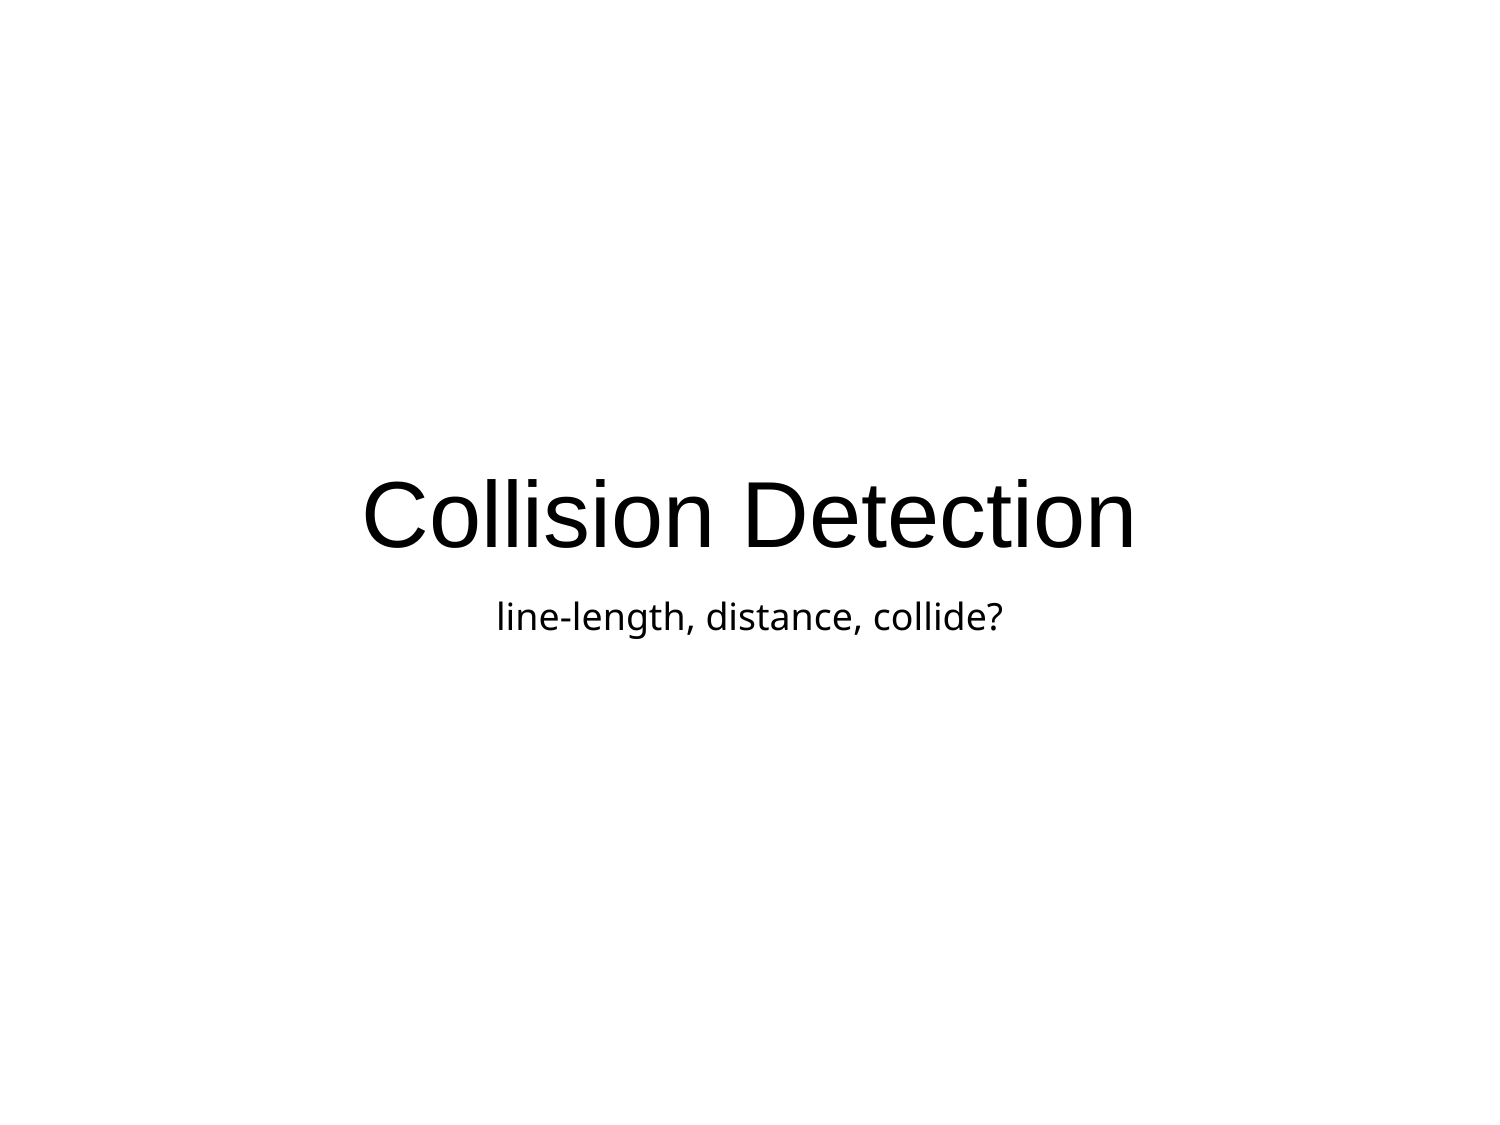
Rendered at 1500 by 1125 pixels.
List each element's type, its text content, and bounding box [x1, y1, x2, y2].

title Collision Detection [187, 184, 1313, 576]
subtitle line-length, distance, collide? [187, 590, 1313, 863]
